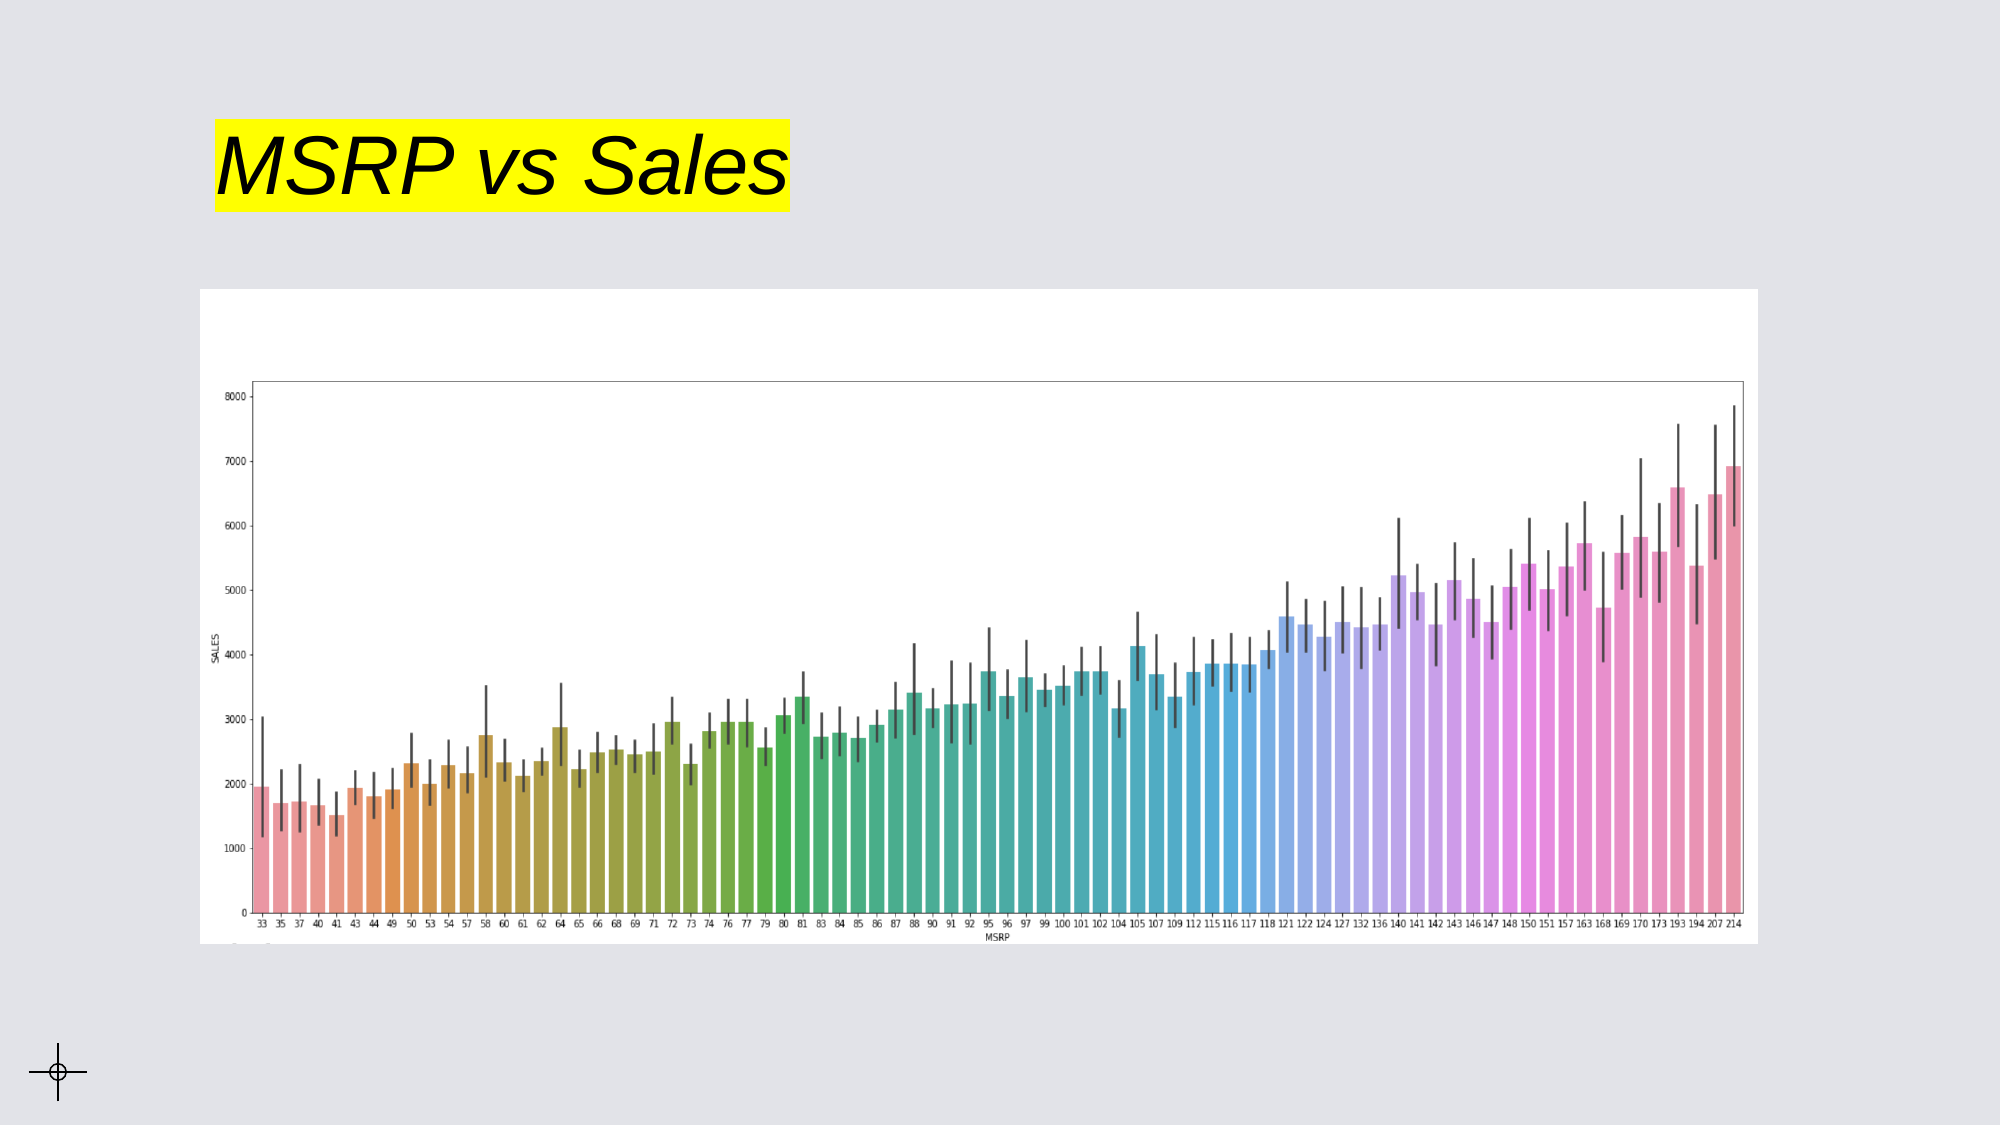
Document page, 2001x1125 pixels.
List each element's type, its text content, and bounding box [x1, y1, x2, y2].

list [199, 289, 1758, 944]
title MSRP vs Sales [200, 59, 1758, 289]
